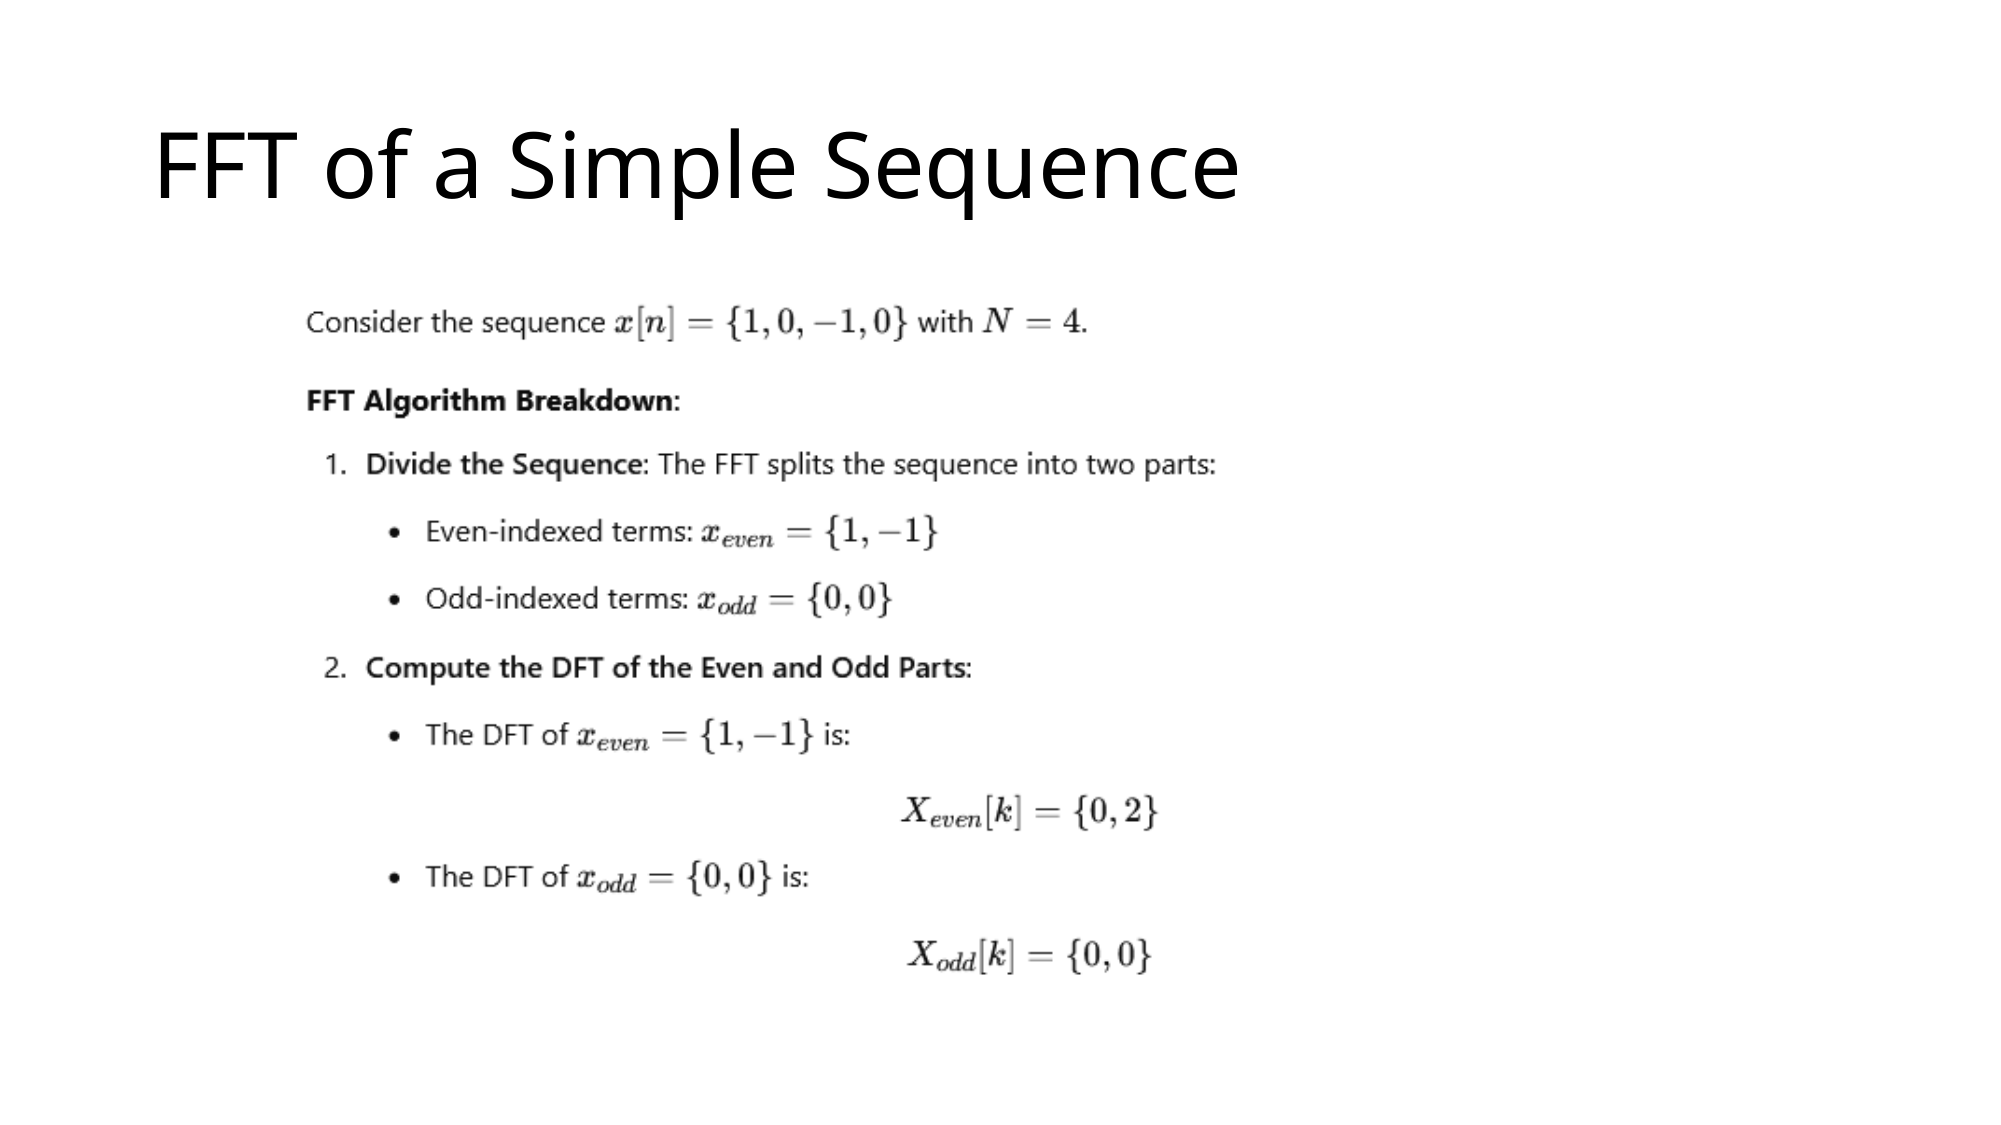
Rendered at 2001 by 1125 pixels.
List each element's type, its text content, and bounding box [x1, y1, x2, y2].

picture [286, 299, 1497, 988]
title FFT of a Simple Sequence [137, 59, 1863, 278]
